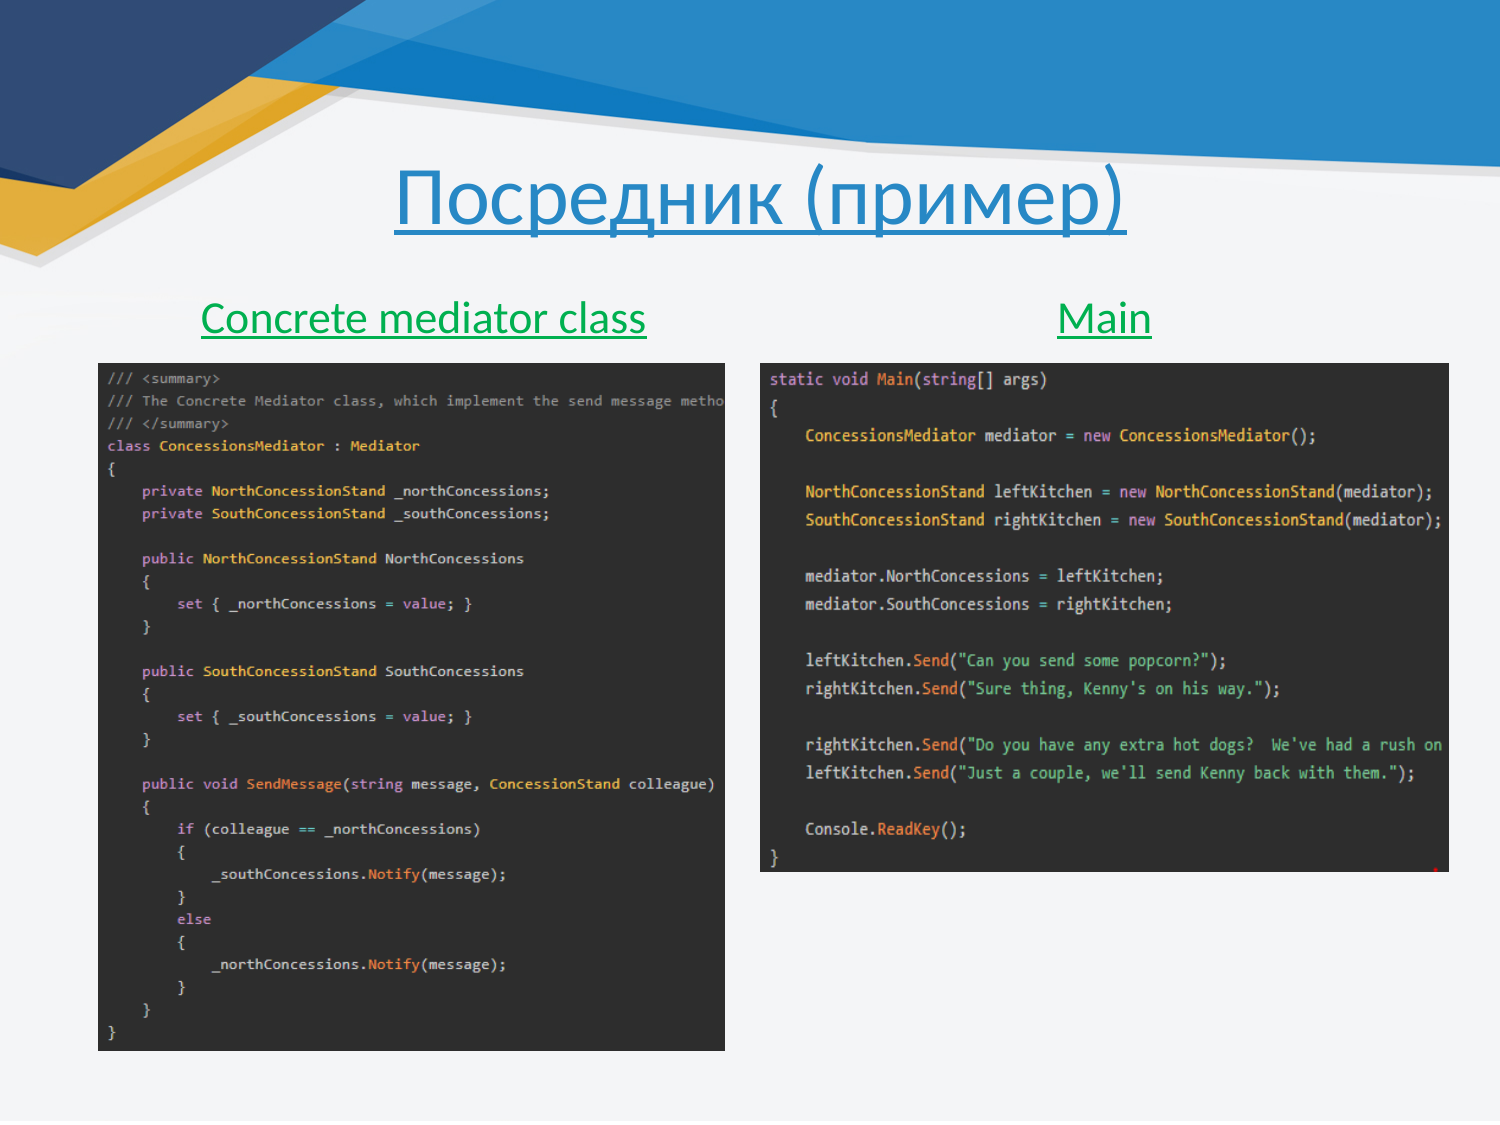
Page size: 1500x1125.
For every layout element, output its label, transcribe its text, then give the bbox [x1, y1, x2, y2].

text_box Main [1042, 280, 1168, 350]
text_box Посредник (пример) [379, 133, 1142, 249]
picture [0, 0, 1500, 1125]
text_box Concrete mediator class [185, 280, 662, 350]
